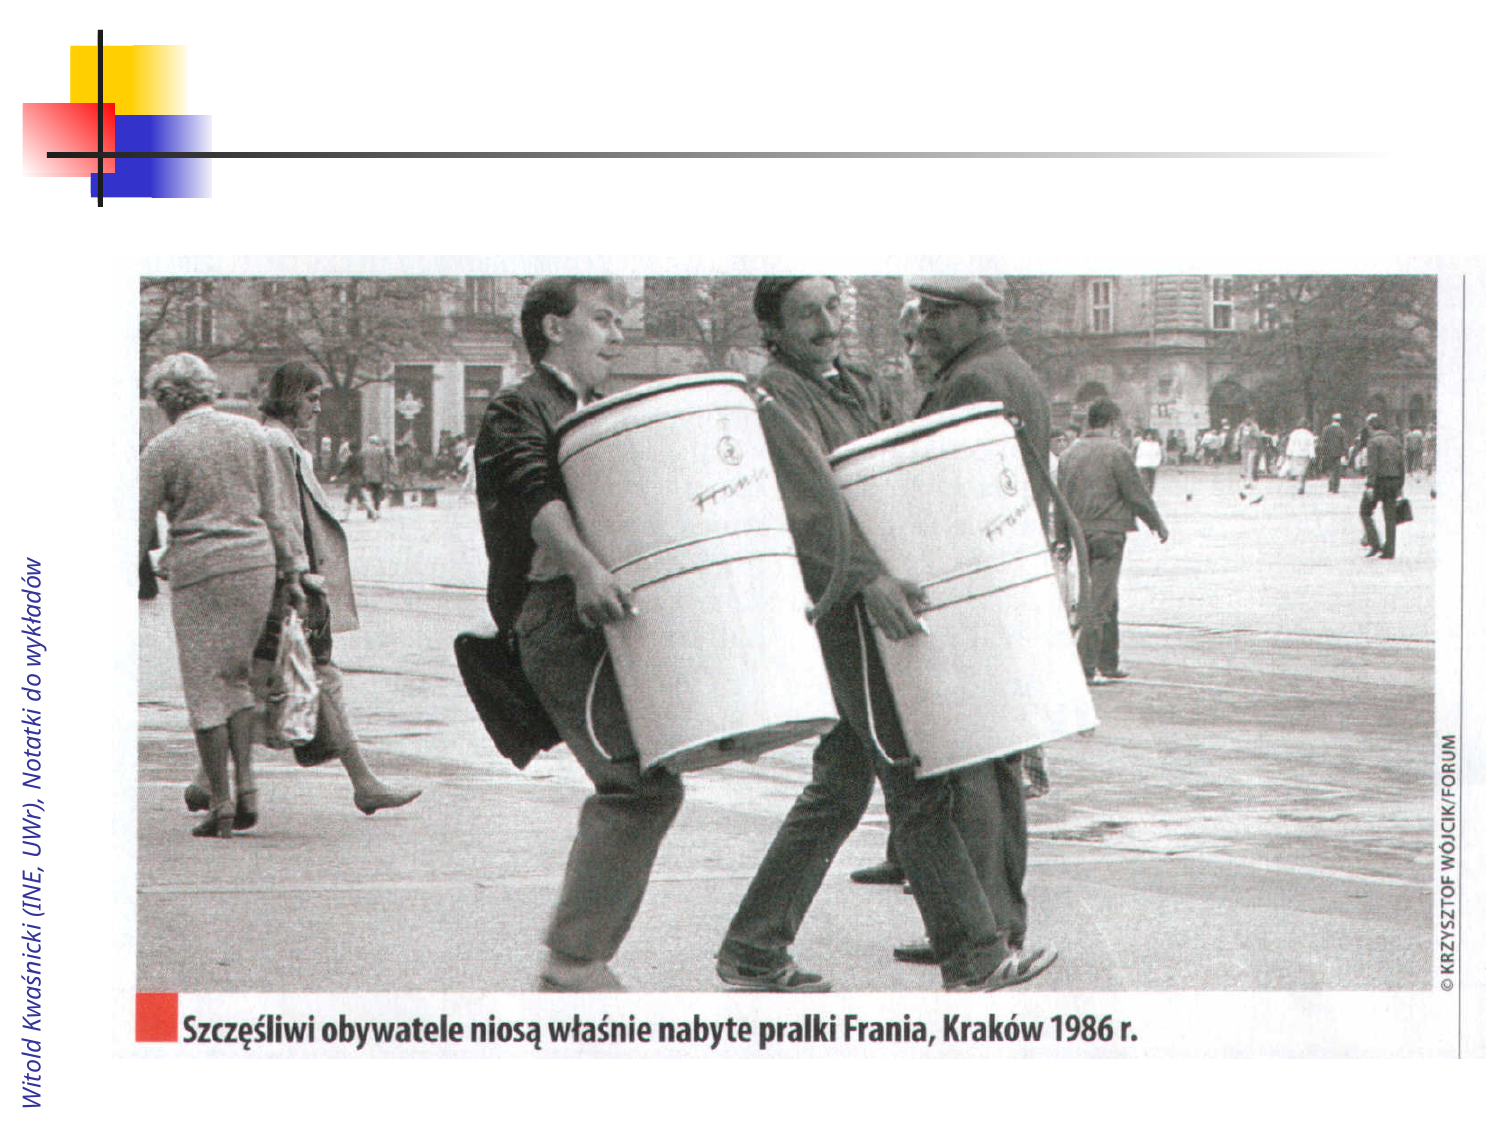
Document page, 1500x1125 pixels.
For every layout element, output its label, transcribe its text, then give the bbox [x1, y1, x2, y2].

slide_number Witold Kwaśnicki (INE, UWr), Notatki do wykładów [0, 385, 54, 1125]
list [111, 255, 1486, 1060]
